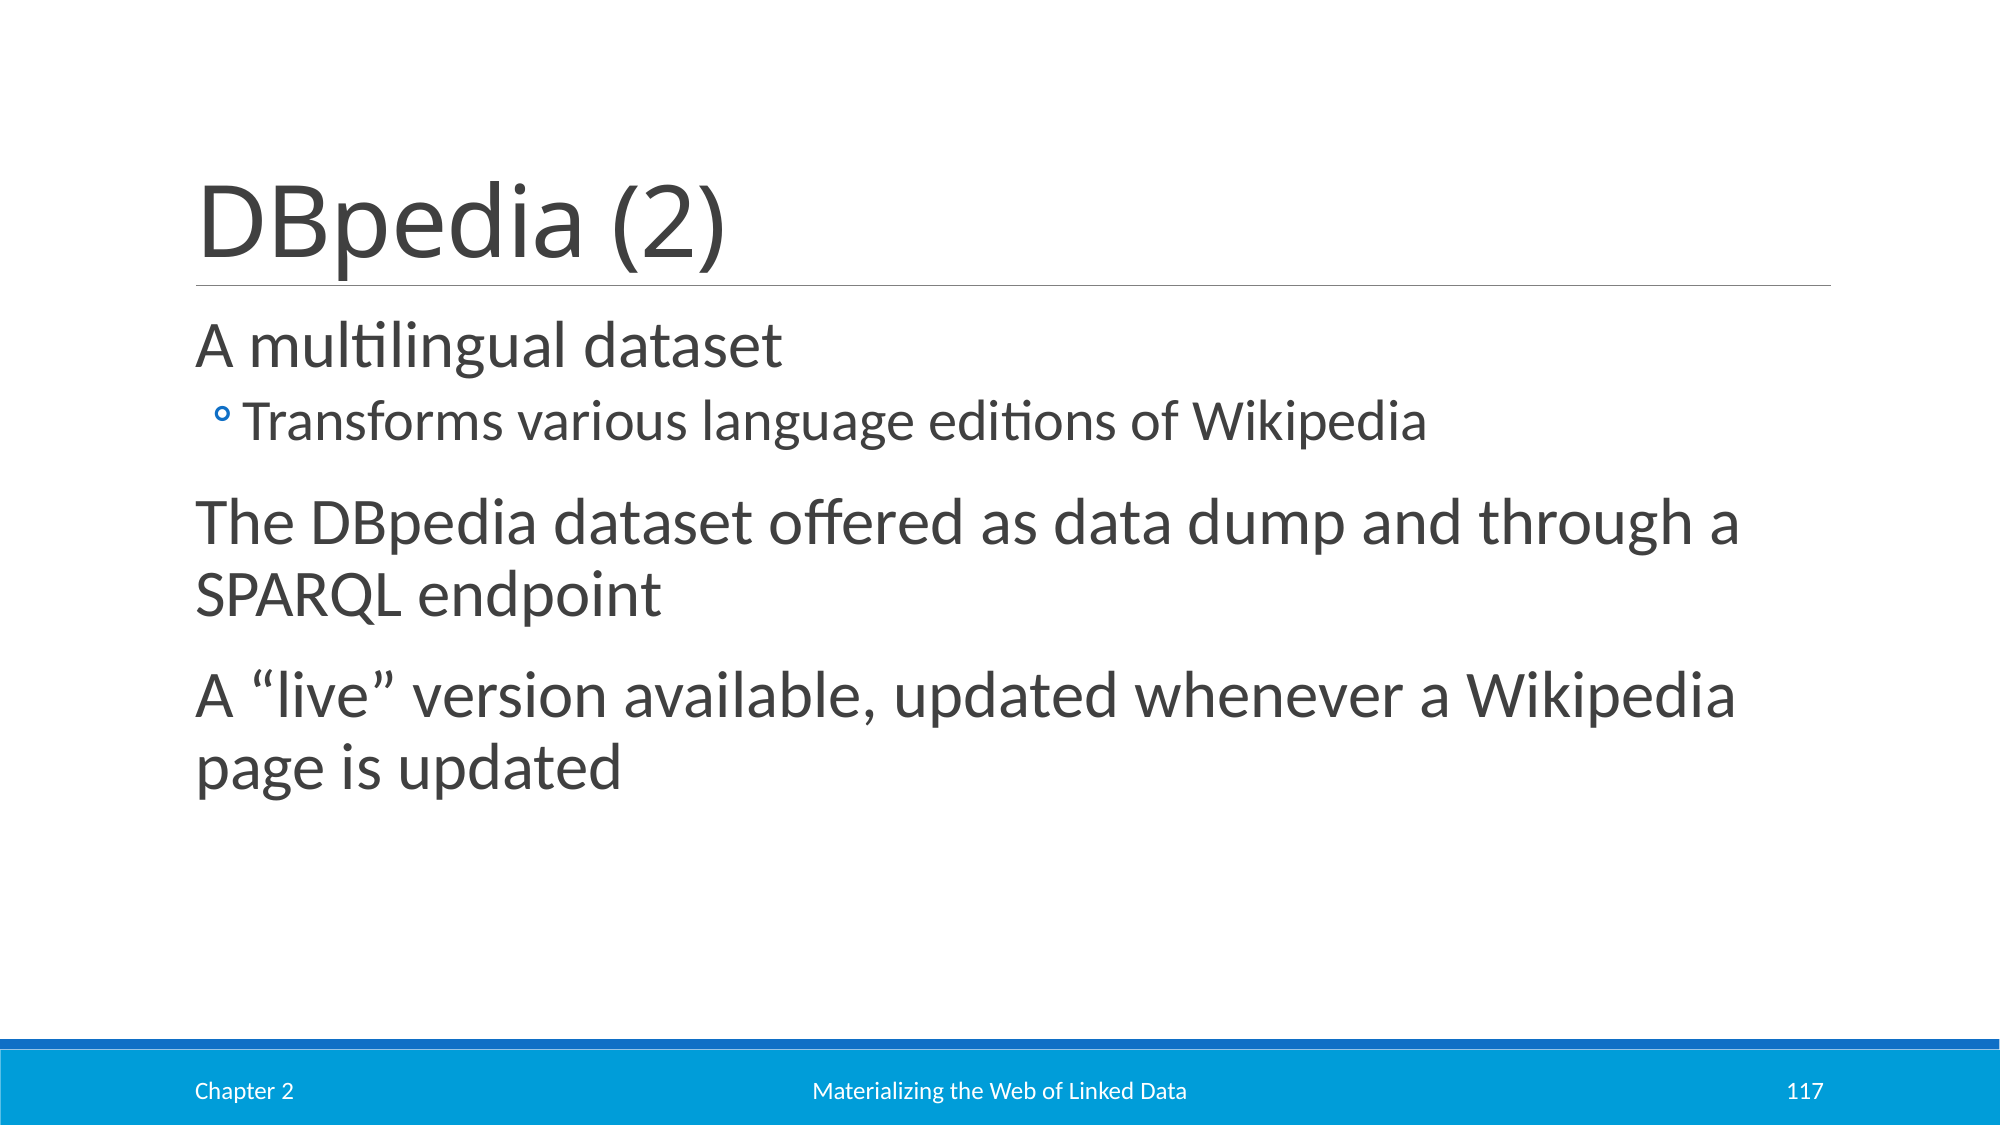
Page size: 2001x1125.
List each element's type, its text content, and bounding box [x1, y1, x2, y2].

footer Materializing the Web of Linked Data [604, 1059, 1396, 1120]
title DBpedia (2) [180, 47, 1830, 285]
slide_number 117 [1624, 1059, 1840, 1120]
list A multilingual dataset Transforms various language editions of Wikipedia The DBpedia dataset offered as data dump and through a SPARQL endpoint A “live” version available, updated whenever a Wikipedia page is updated [180, 302, 1830, 963]
slide_number Chapter 2 [180, 1059, 586, 1120]
